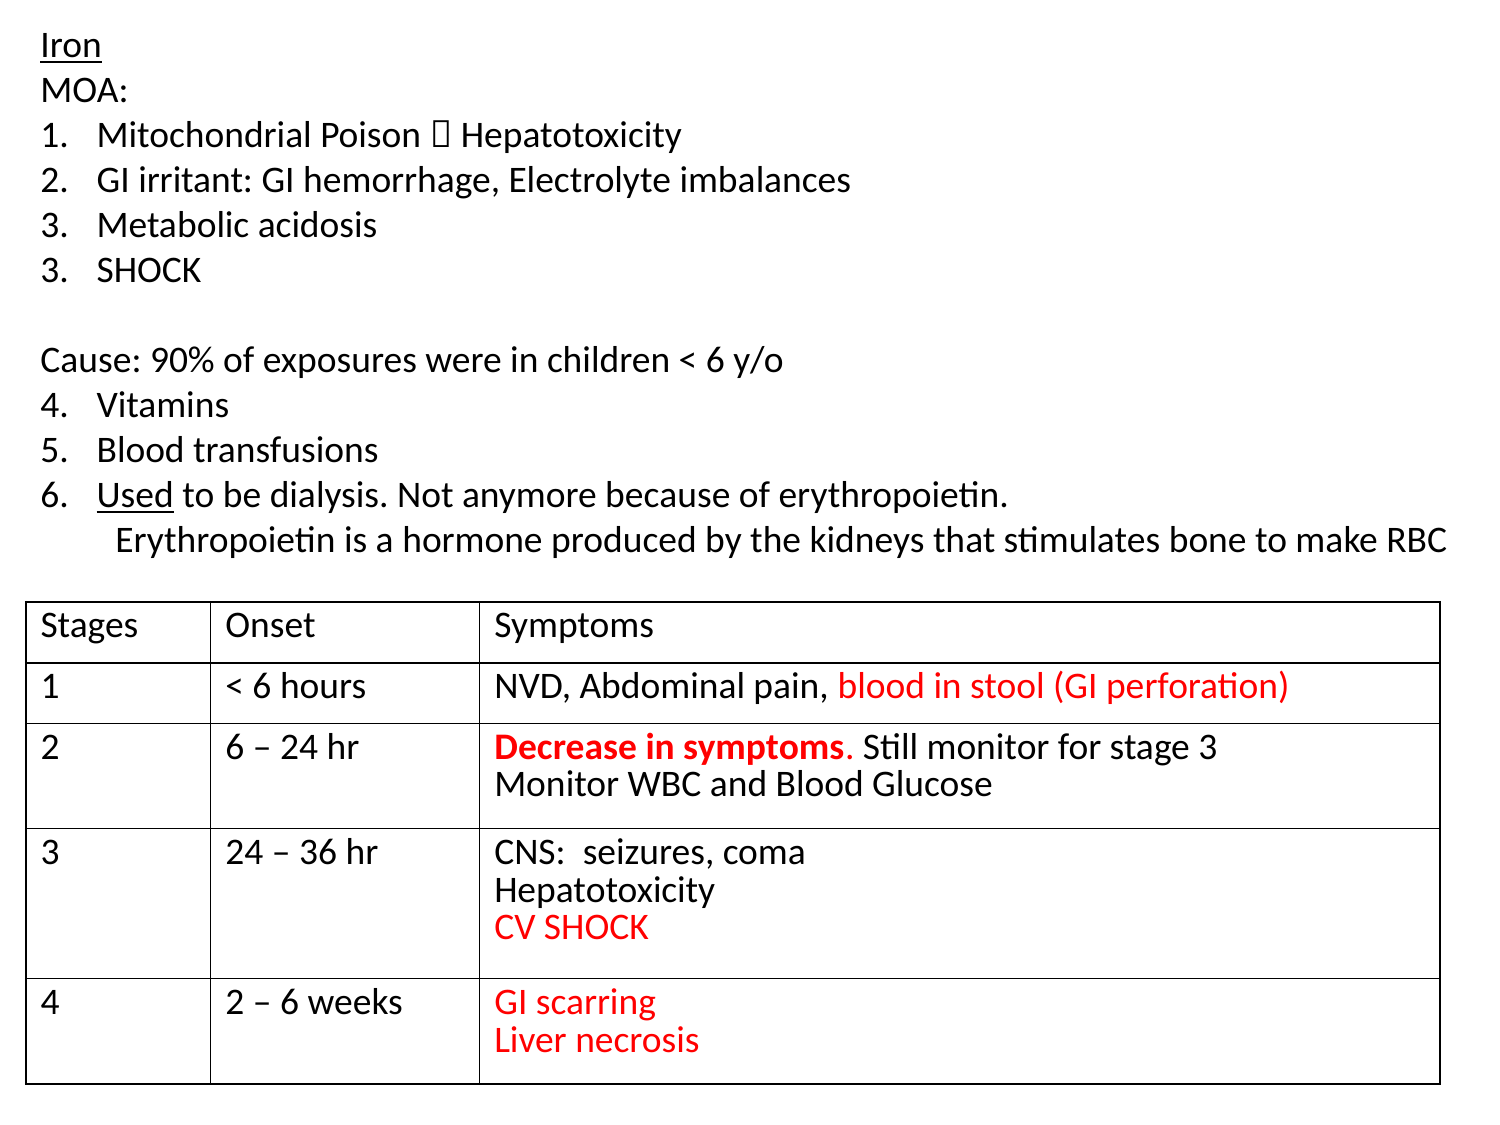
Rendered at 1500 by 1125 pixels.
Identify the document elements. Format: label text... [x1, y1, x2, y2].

table_cell GI scarring Liver necrosis [480, 979, 1439, 1083]
table_cell 6 – 24 hr [211, 724, 479, 828]
table_cell < 6 hours [211, 664, 479, 723]
table_header Symptoms [480, 603, 1439, 662]
table_cell 2 [27, 724, 210, 828]
table_cell Decrease in symptoms. Still monitor for stage 3 Monitor WBC and Blood Glucose [480, 724, 1439, 828]
table_cell 3 [27, 829, 210, 978]
table_cell 4 [27, 979, 210, 1083]
table_cell NVD, Abdominal pain, blood in stool (GI perforation) [480, 664, 1439, 723]
table_cell CNS: seizures, coma Hepatotoxicity CV SHOCK [480, 829, 1439, 978]
table_cell 24 – 36 hr [211, 829, 479, 978]
table_header Stages [27, 603, 210, 662]
table_cell 2 – 6 weeks [211, 979, 479, 1083]
table_header Onset [211, 603, 479, 662]
table_cell 1 [27, 664, 210, 723]
text_box Iron MOA: Mitochondrial Poison  Hepatotoxicity GI irritant: GI hemorrhage, Electrolyte imbalances Metabolic acidosis SHOCK Cause: 90% of exposures were in children < 6 y/o Vitamins Blood transfusions Used to be dialysis. Not anymore because of erythropoietin. Erythropoietin is a hormone produced by the kidneys that stimulates bone to make RBC [25, 13, 1478, 568]
